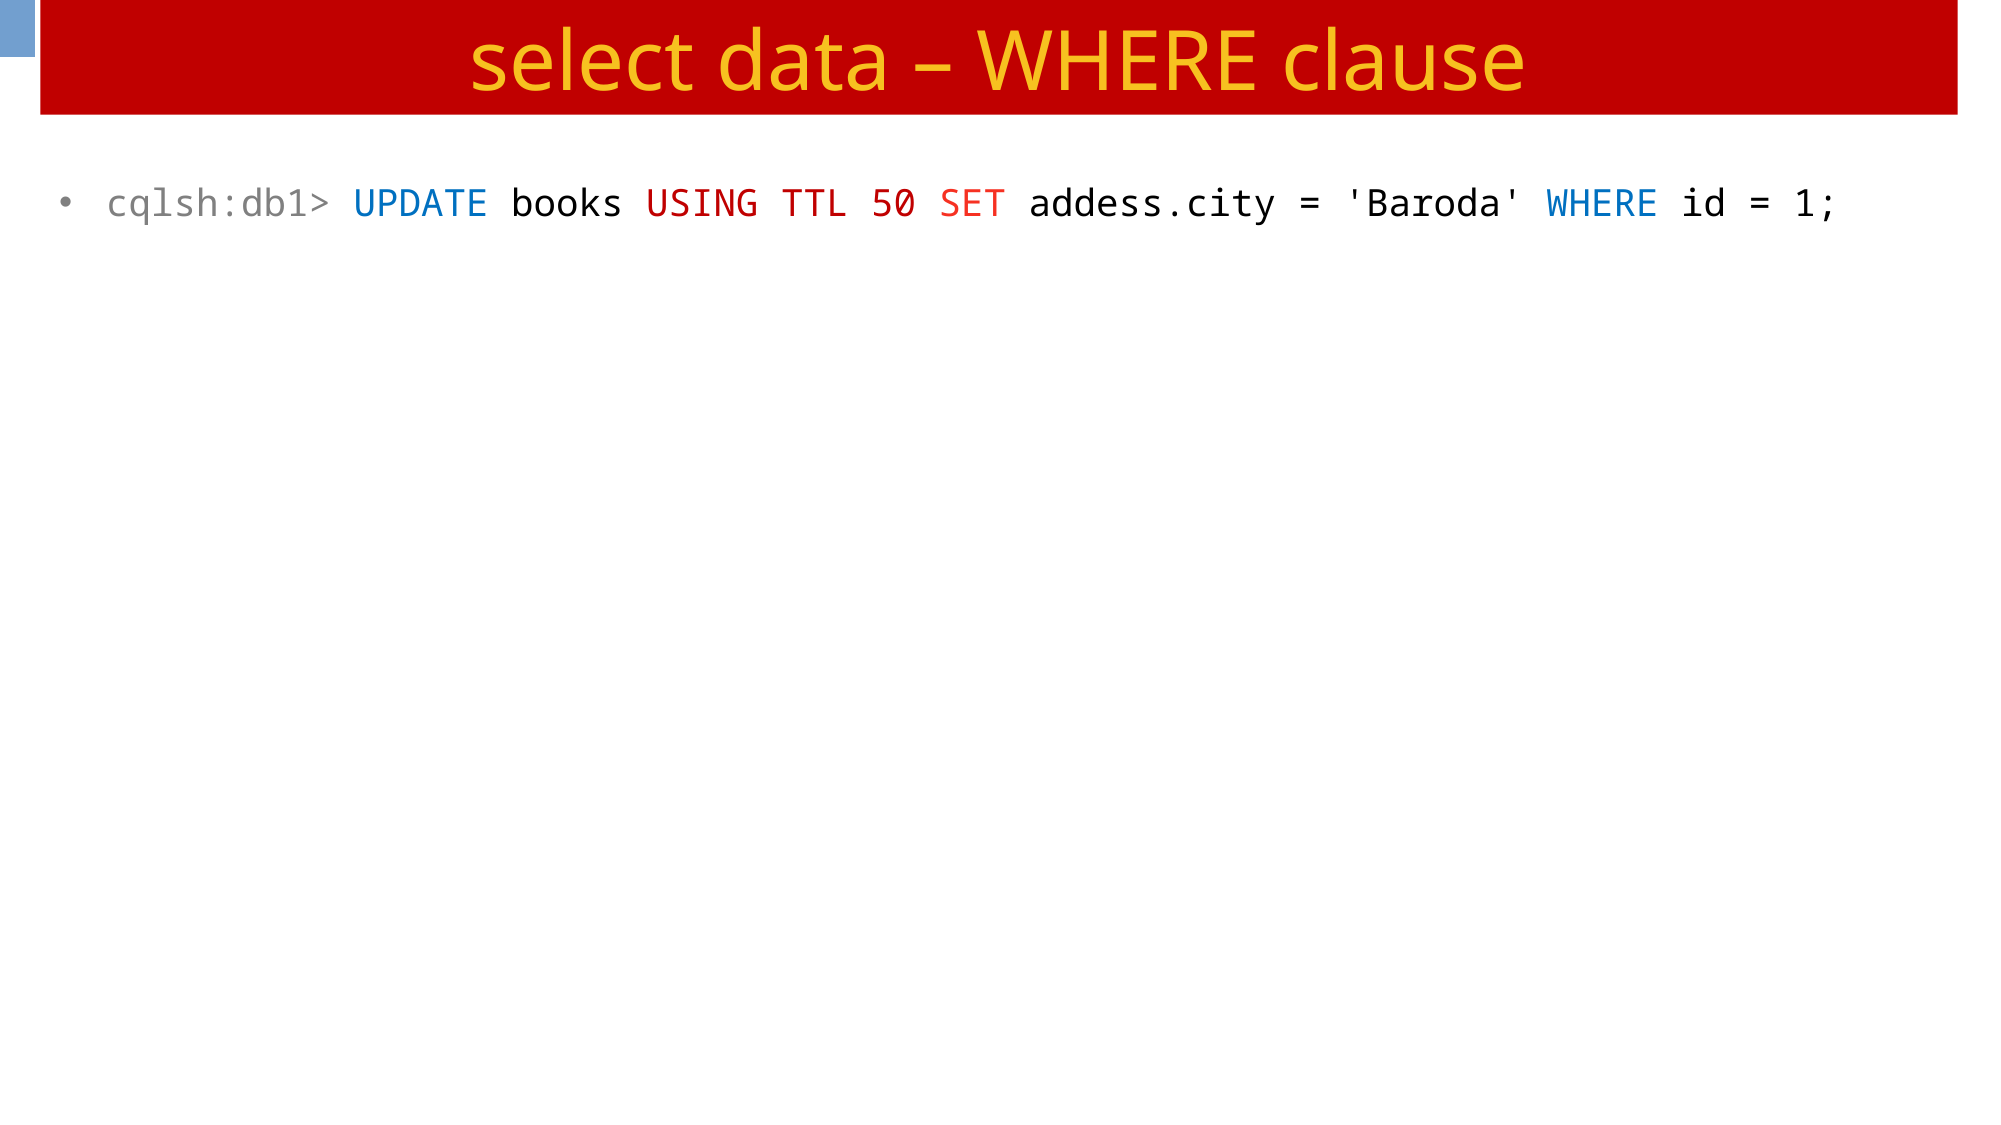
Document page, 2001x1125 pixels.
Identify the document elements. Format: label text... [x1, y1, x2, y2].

text_box cqlsh:db1> UPDATE books USING TTL 50 SET addess.city = 'Baroda' WHERE id = 1; [40, 171, 1958, 232]
text_box select data – WHERE clause [40, 0, 1958, 115]
